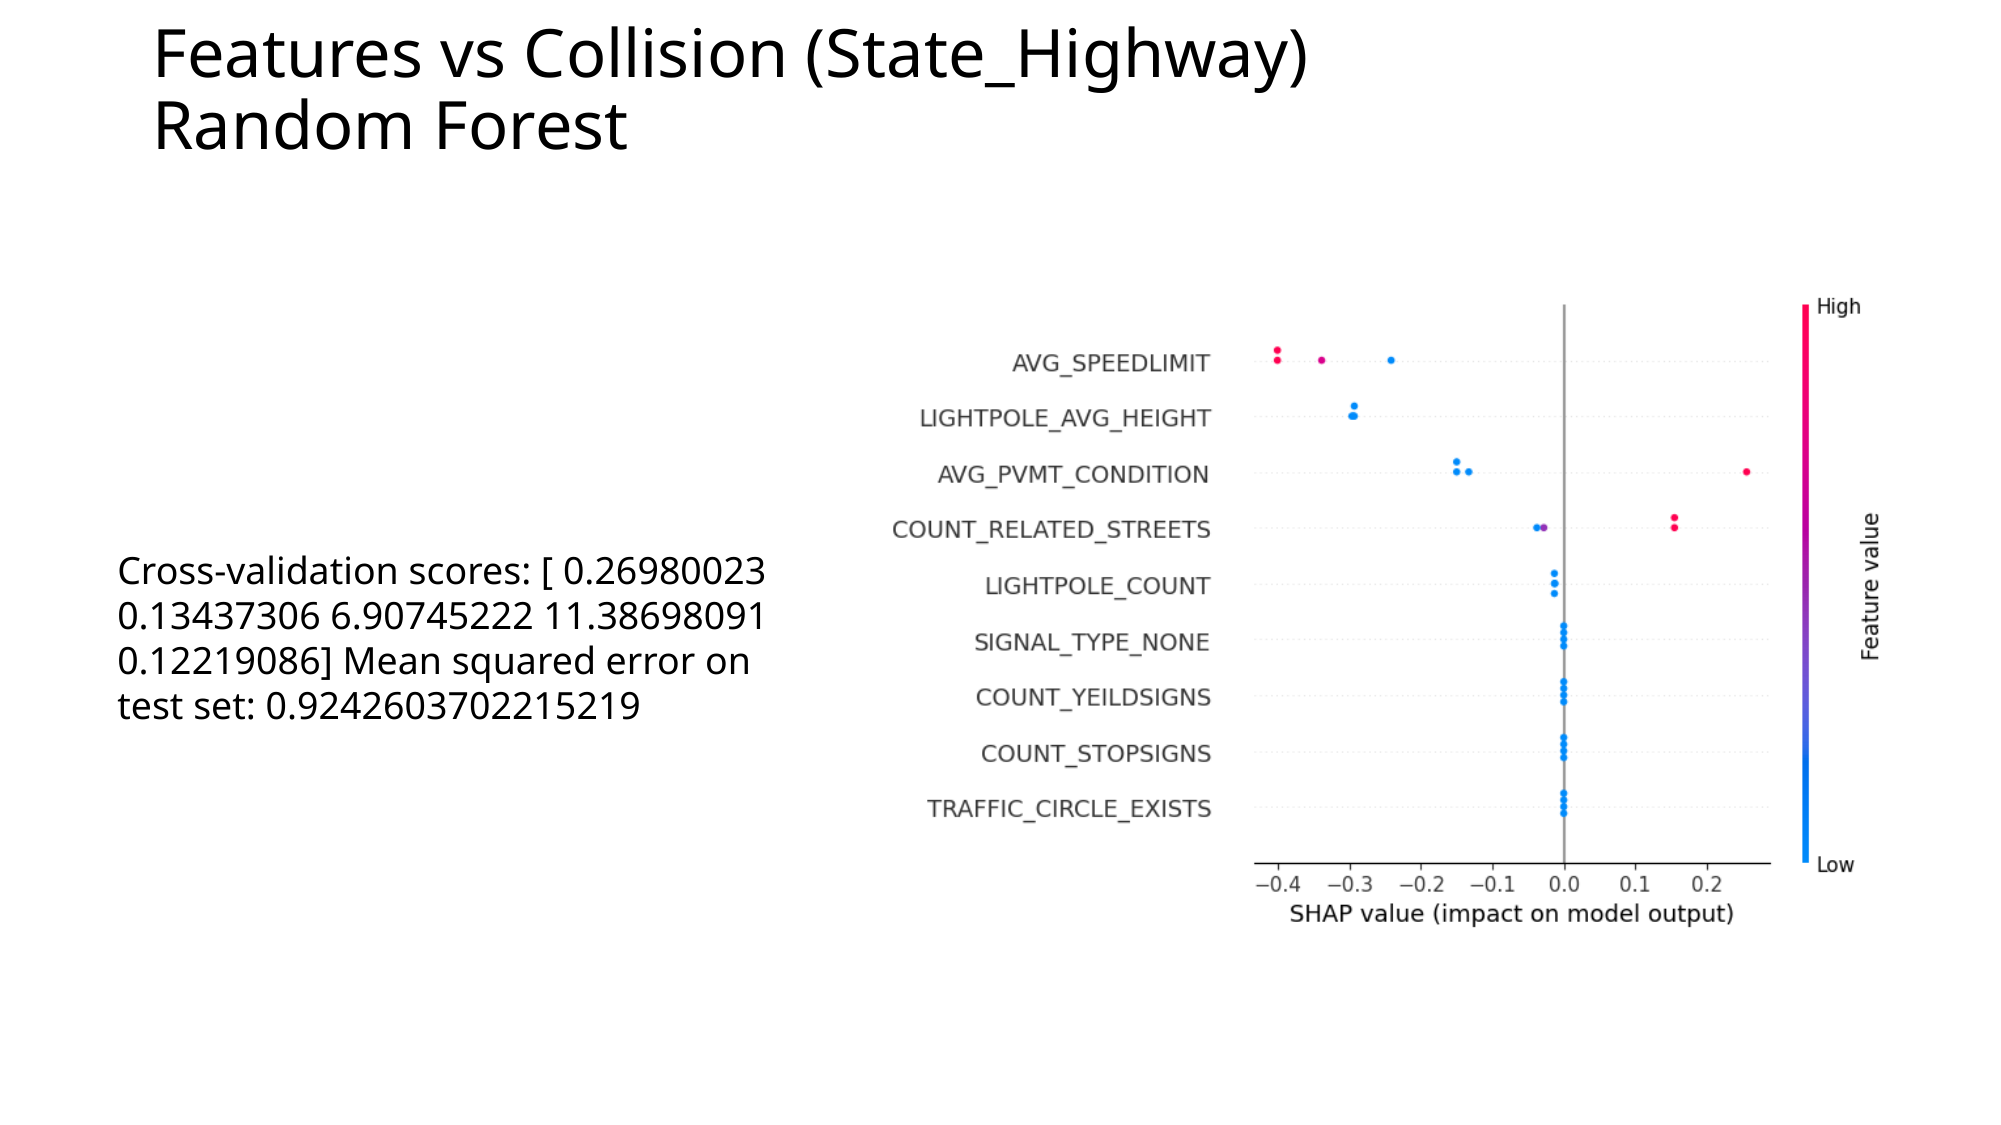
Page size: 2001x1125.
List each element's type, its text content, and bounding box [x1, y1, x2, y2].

picture [879, 285, 1898, 939]
text_box Cross-validation scores: [ 0.26980023 0.13437306 6.90745222 11.38698091 0.12219086] Mean squared error on test set: 0.9242603702215219 [102, 539, 832, 735]
title Features vs Collision (State_Highway) Random Forest [137, 38, 1863, 146]
